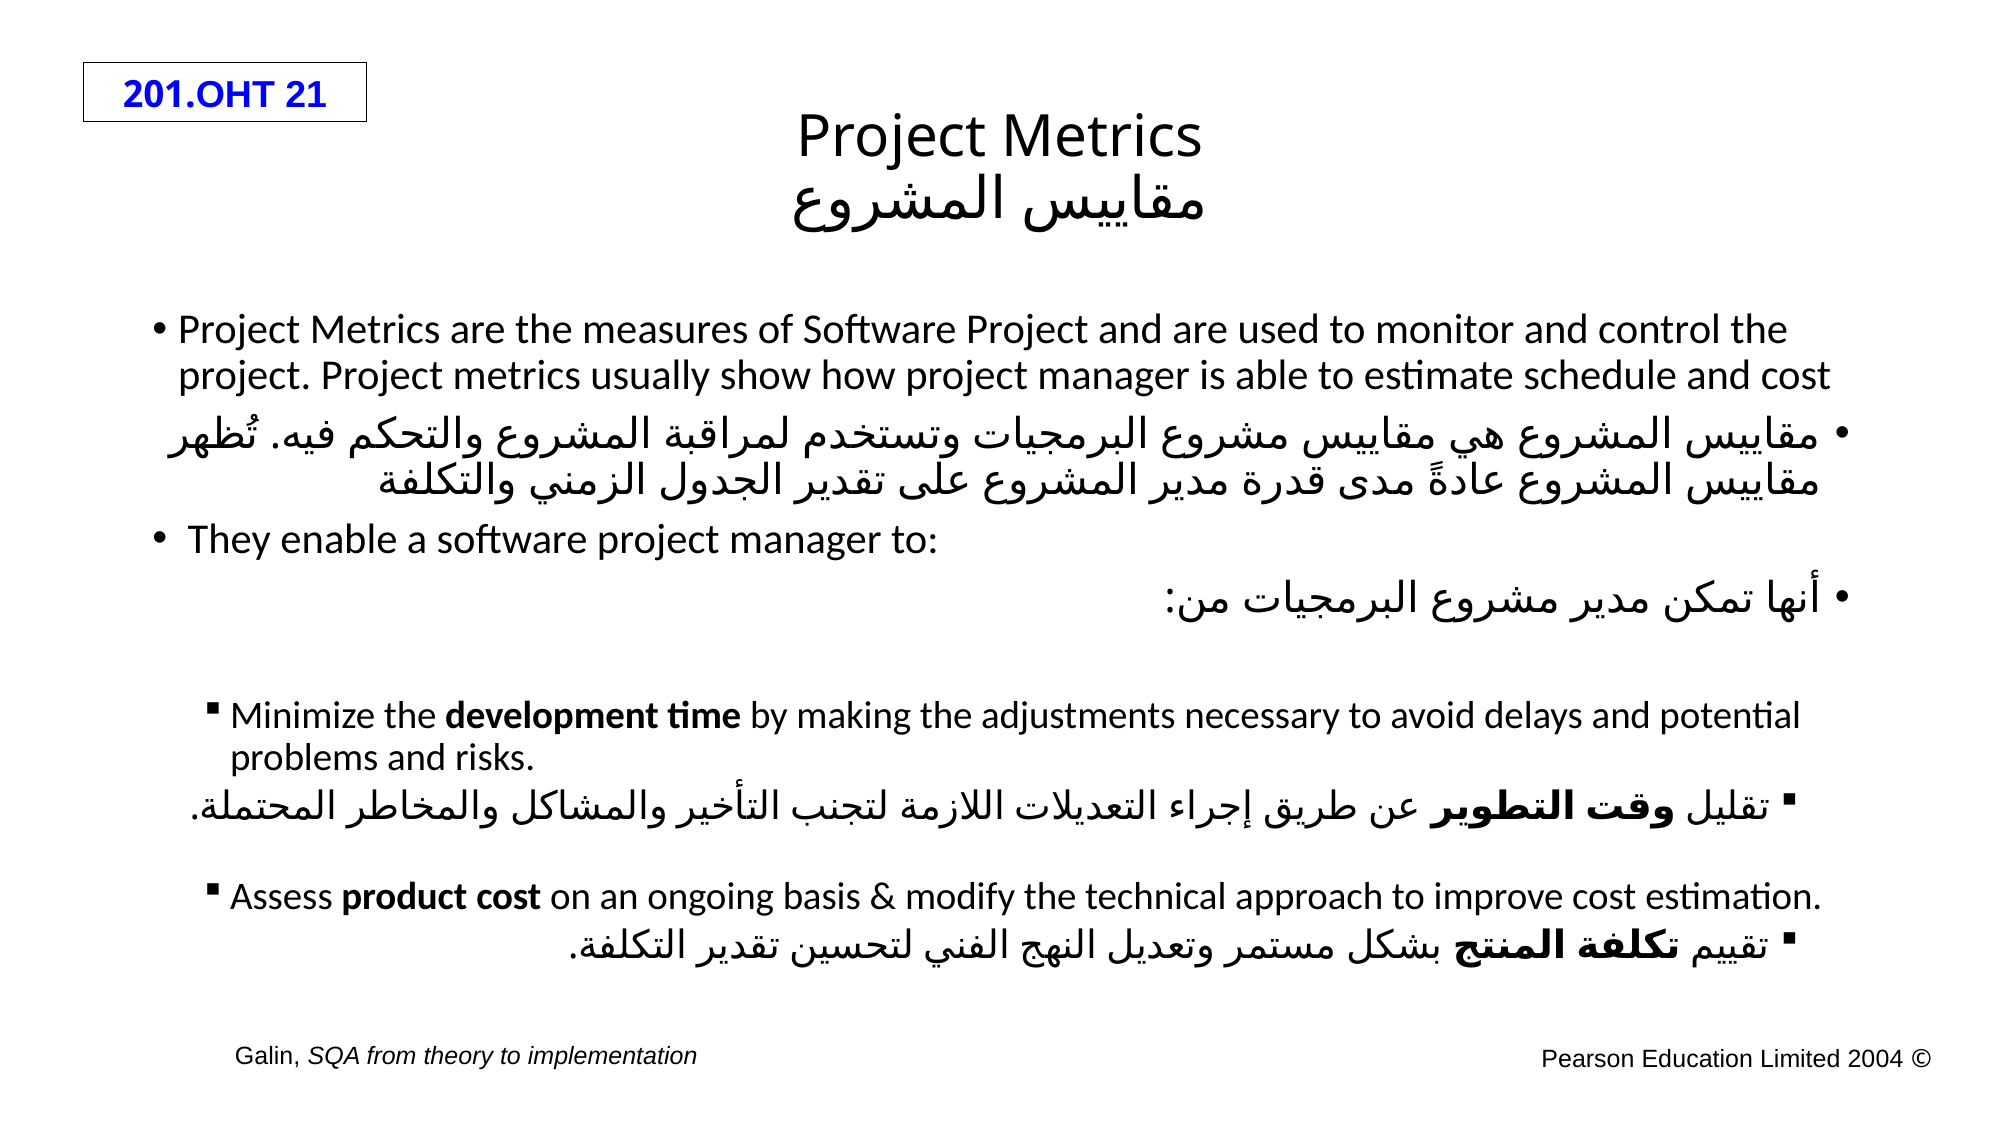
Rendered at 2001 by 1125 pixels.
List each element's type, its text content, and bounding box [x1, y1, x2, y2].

title Project Metrics مقاييس المشروع [137, 59, 1863, 278]
list Project Metrics are the measures of Software Project and are used to monitor and control the project. Project metrics usually show how project manager is able to estimate schedule and cost مقاييس المشروع هي مقاييس مشروع البرمجيات وتستخدم لمراقبة المشروع والتحكم فيه. تُظهر مقاييس المشروع عادةً مدى قدرة مدير المشروع على تقدير الجدول الزمني والتكلفة They enable a software project manager to: أنها تمكن مدير مشروع البرمجيات من: Minimize the development time by making the adjustments necessary to avoid delays and potential problems and risks. تقليل وقت التطوير عن طريق إجراء التعديلات اللازمة لتجنب التأخير والمشاكل والمخاطر المحتملة. Assess product cost on an ongoing basis & modify the technical approach to improve cost estimation. تقييم تكلفة المنتج بشكل مستمر وتعديل النهج الفني لتحسين تقدير التكلفة. [137, 299, 1863, 1014]
